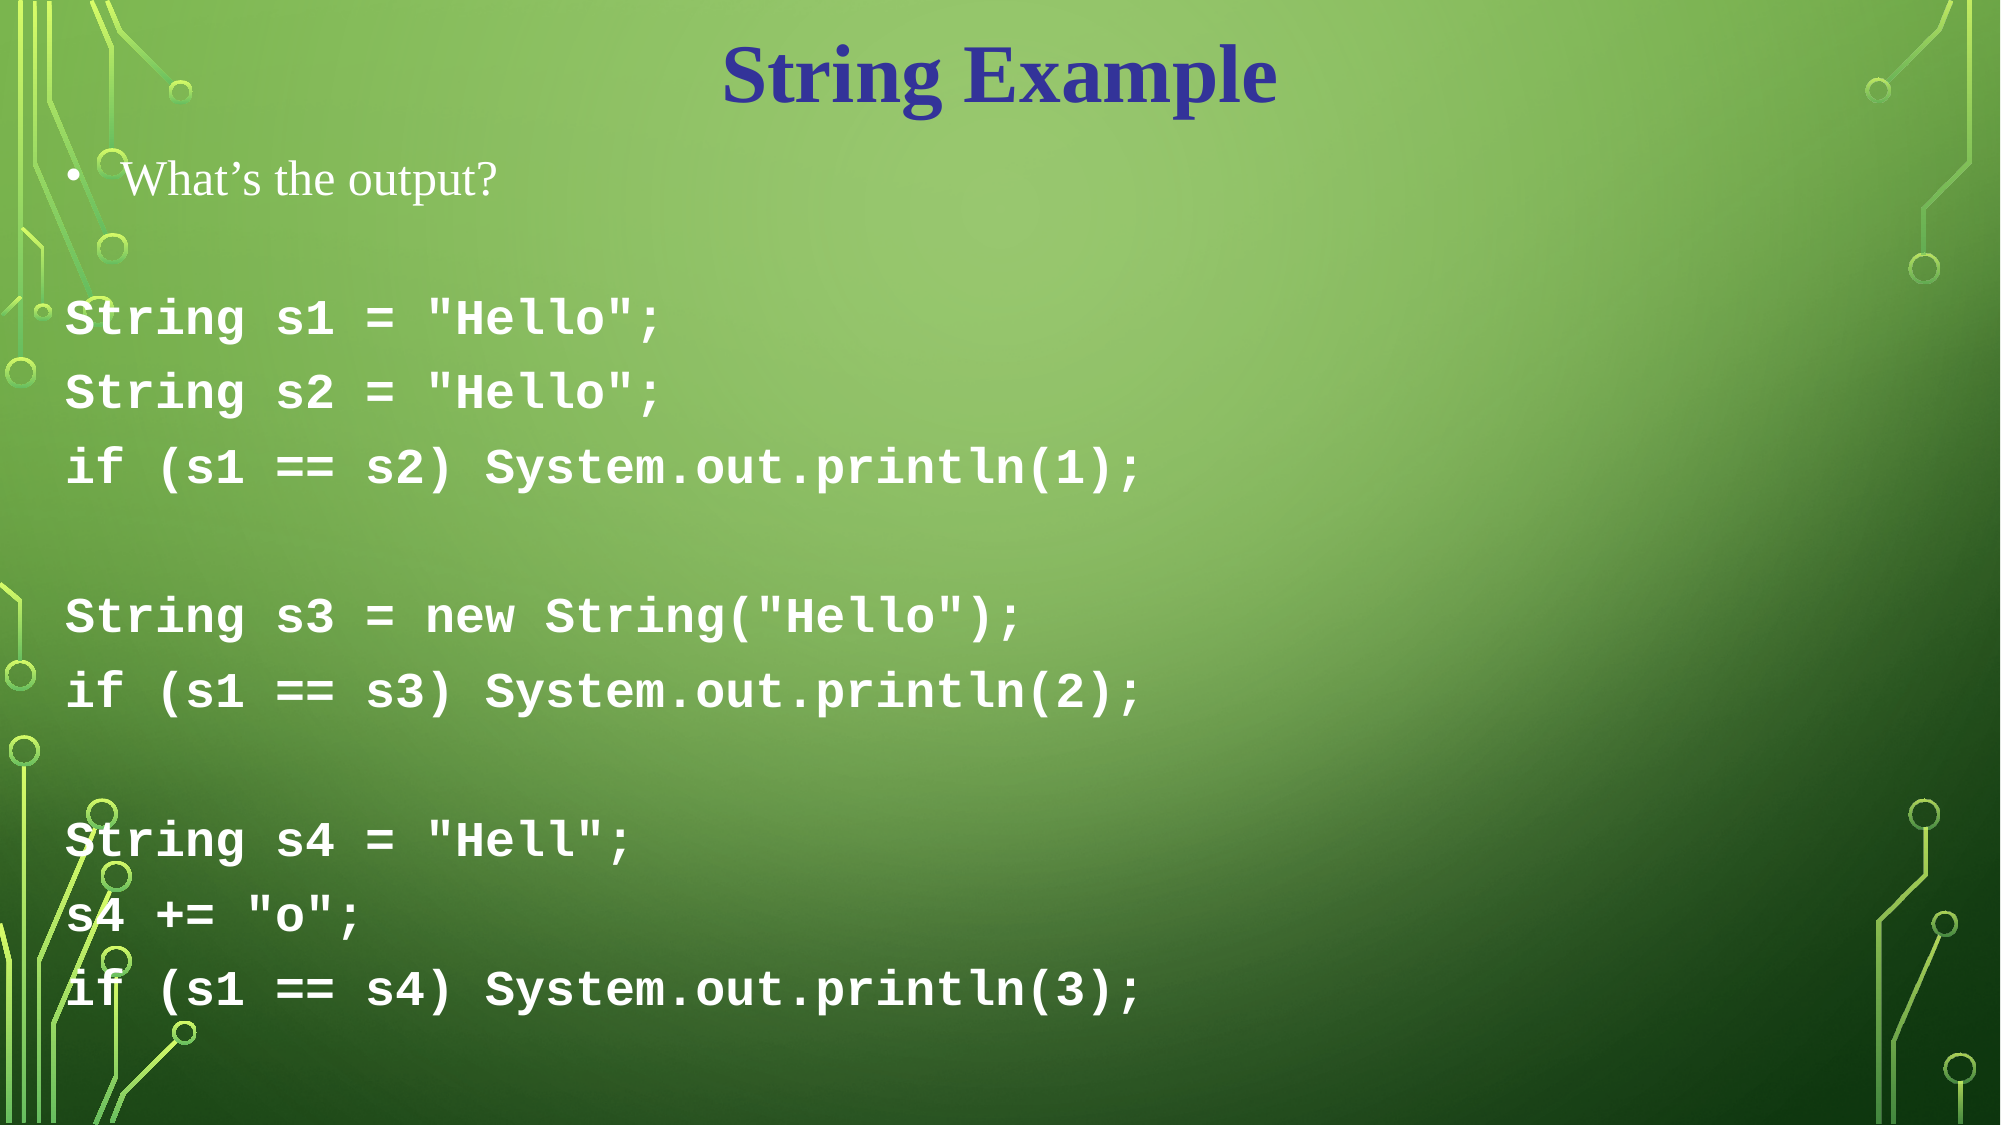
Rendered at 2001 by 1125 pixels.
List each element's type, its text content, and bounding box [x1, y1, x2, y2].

text_box What’s the output? String s1 = "Hello"; String s2 = "Hello"; if (s1 == s2) System.out.println(1); String s3 = new String("Hello"); if (s1 == s3) System.out.println(2); String s4 = "Hell"; s4 += "o"; if (s1 == s4) System.out.println(3); [50, 137, 1950, 1078]
text_box String Example [66, 11, 1934, 127]
